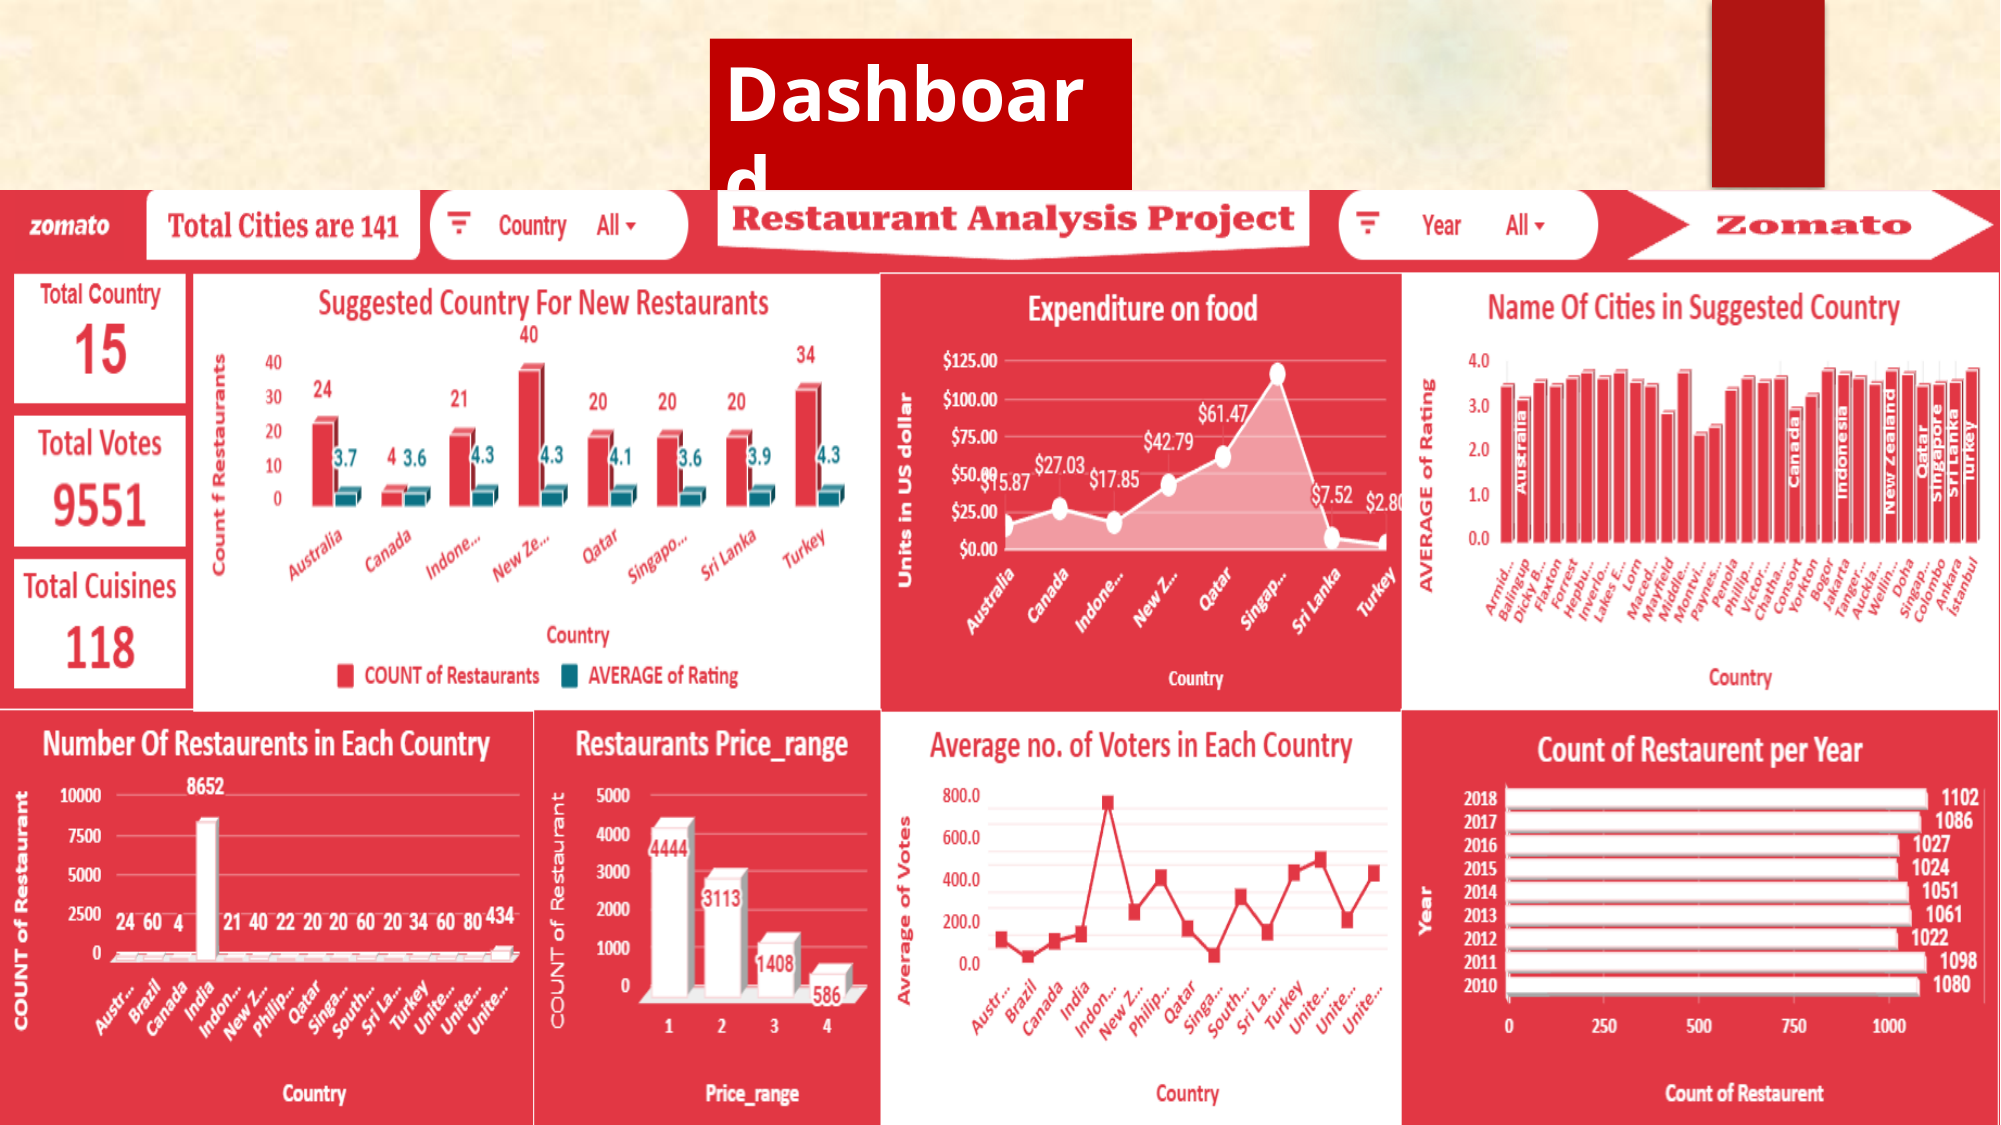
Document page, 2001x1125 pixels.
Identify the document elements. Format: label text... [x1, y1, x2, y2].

text_box Dashboard [709, 38, 1132, 186]
picture [0, 0, 2001, 1125]
